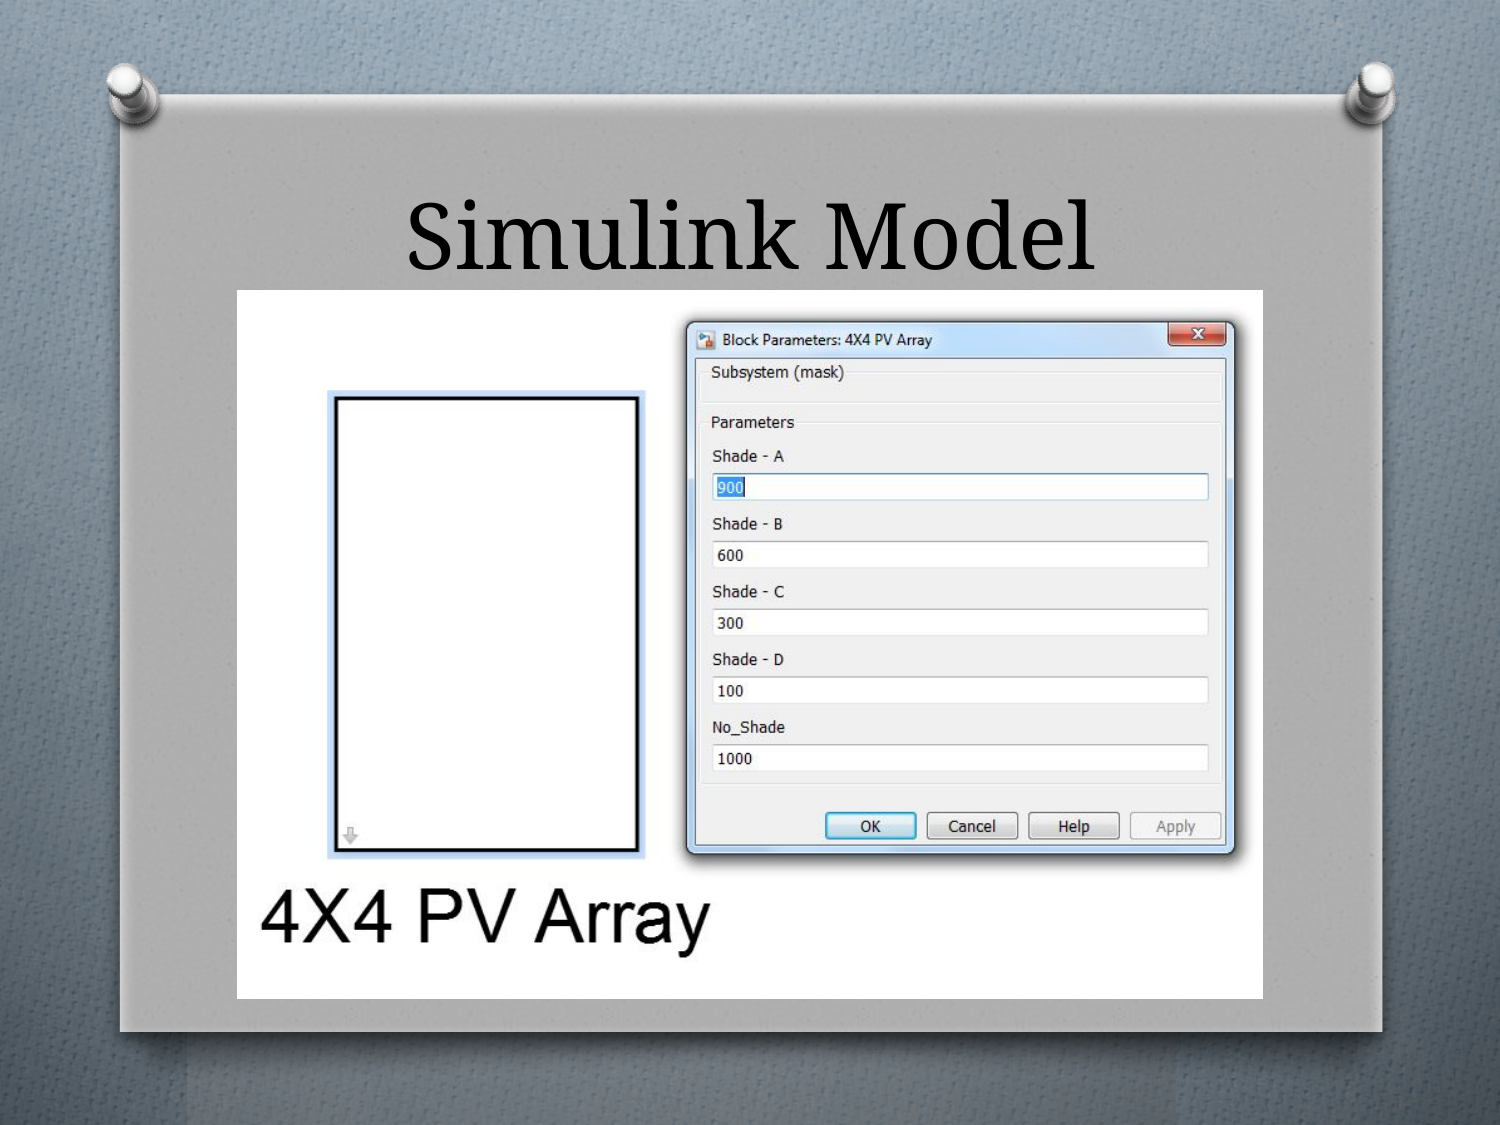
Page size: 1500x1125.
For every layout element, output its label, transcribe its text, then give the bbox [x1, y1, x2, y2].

picture [75, 29, 198, 153]
picture [1317, 35, 1439, 156]
title Simulink Model [179, 134, 1323, 332]
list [237, 290, 1263, 999]
